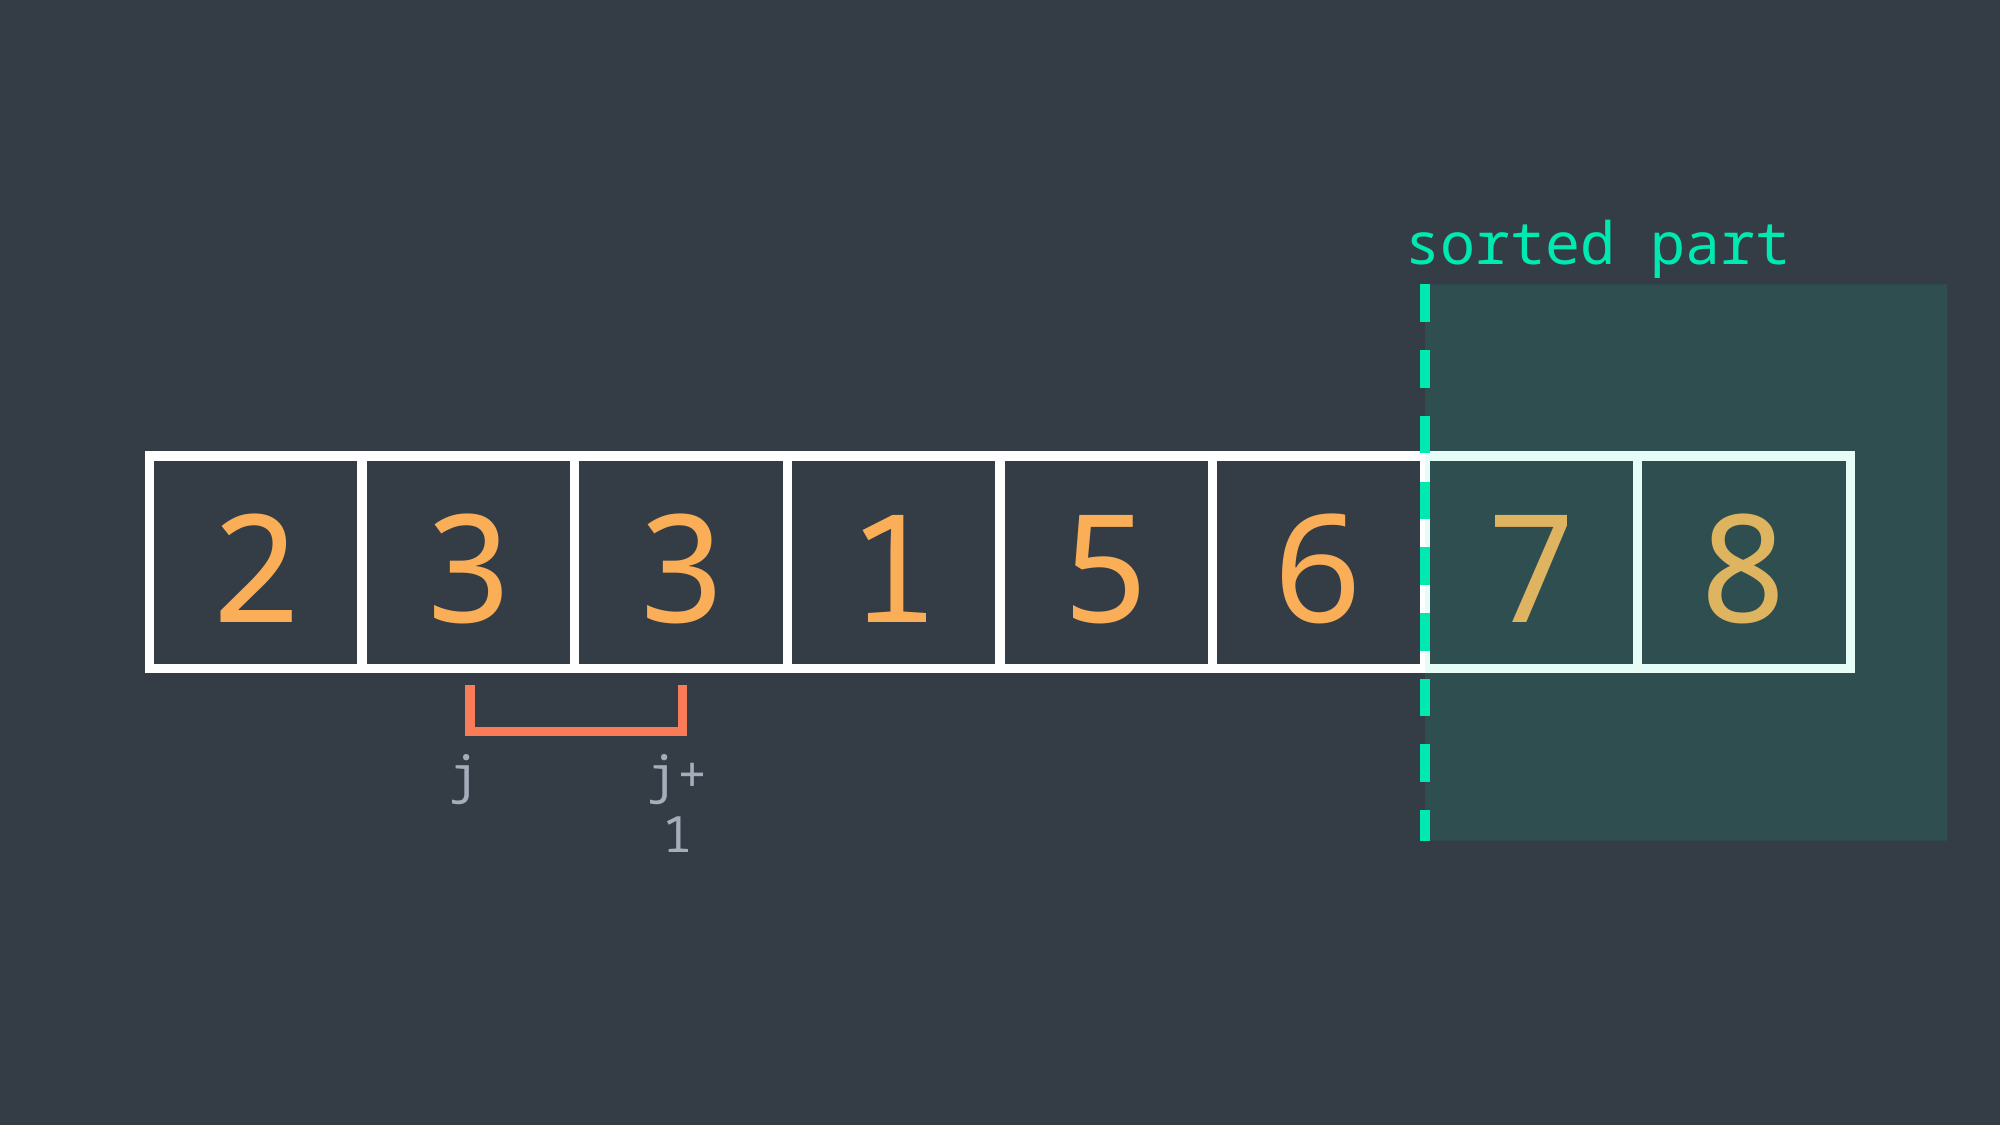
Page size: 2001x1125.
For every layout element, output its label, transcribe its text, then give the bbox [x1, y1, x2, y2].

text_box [415, 684, 734, 812]
text_box 2 [148, 455, 361, 670]
text_box 3 [361, 455, 574, 670]
text_box 6 [1211, 455, 1424, 670]
text_box [1424, 283, 1948, 842]
text_box 3 [574, 455, 786, 670]
text_box 5 [999, 455, 1211, 670]
text_box sorted part [1349, 198, 1806, 284]
text_box 1 [786, 455, 999, 670]
